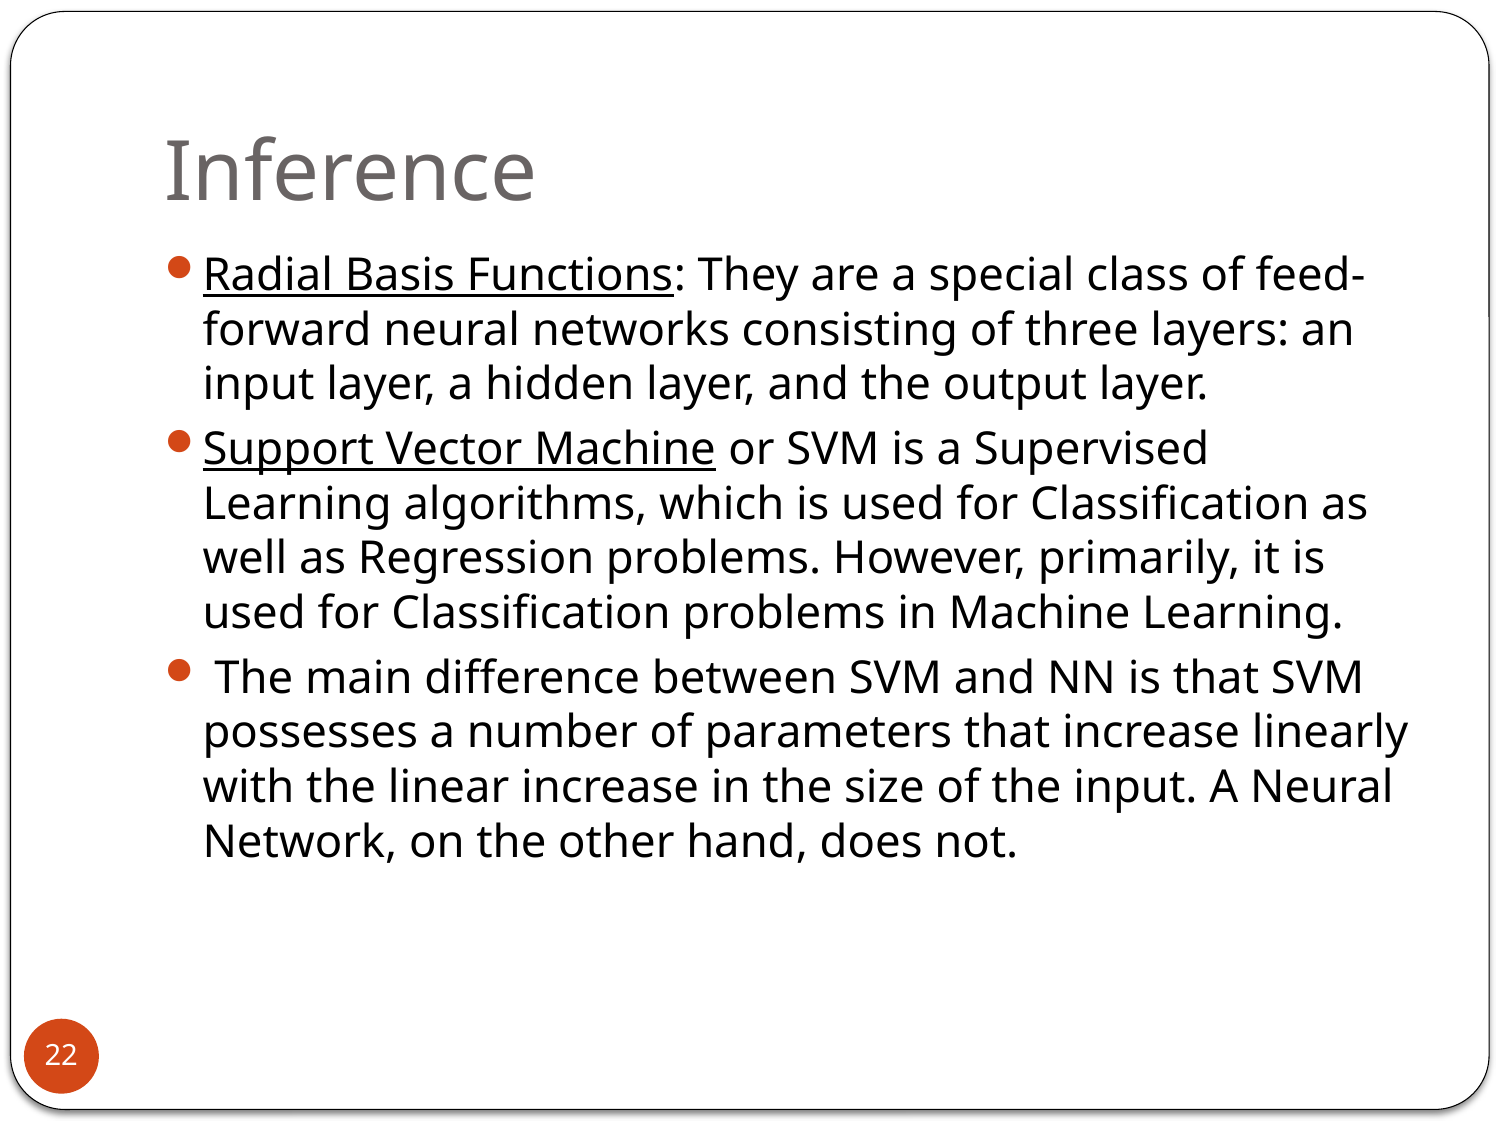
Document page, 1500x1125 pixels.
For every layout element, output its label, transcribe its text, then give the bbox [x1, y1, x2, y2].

list Radial Basis Functions: They are a special class of feed-forward neural networks consisting of three layers: an input layer, a hidden layer, and the output layer. Support Vector Machine or SVM is a Supervised Learning algorithms, which is used for Classification as well as Regression problems. However, primarily, it is used for Classification problems in Machine Learning. The main difference between SVM and NN is that SVM possesses a number of parameters that increase linearly with the linear increase in the size of the input. A Neural Network, on the other hand, does not. [150, 237, 1425, 988]
slide_number 22 [23, 1018, 99, 1094]
title Inference [150, 45, 1425, 233]
